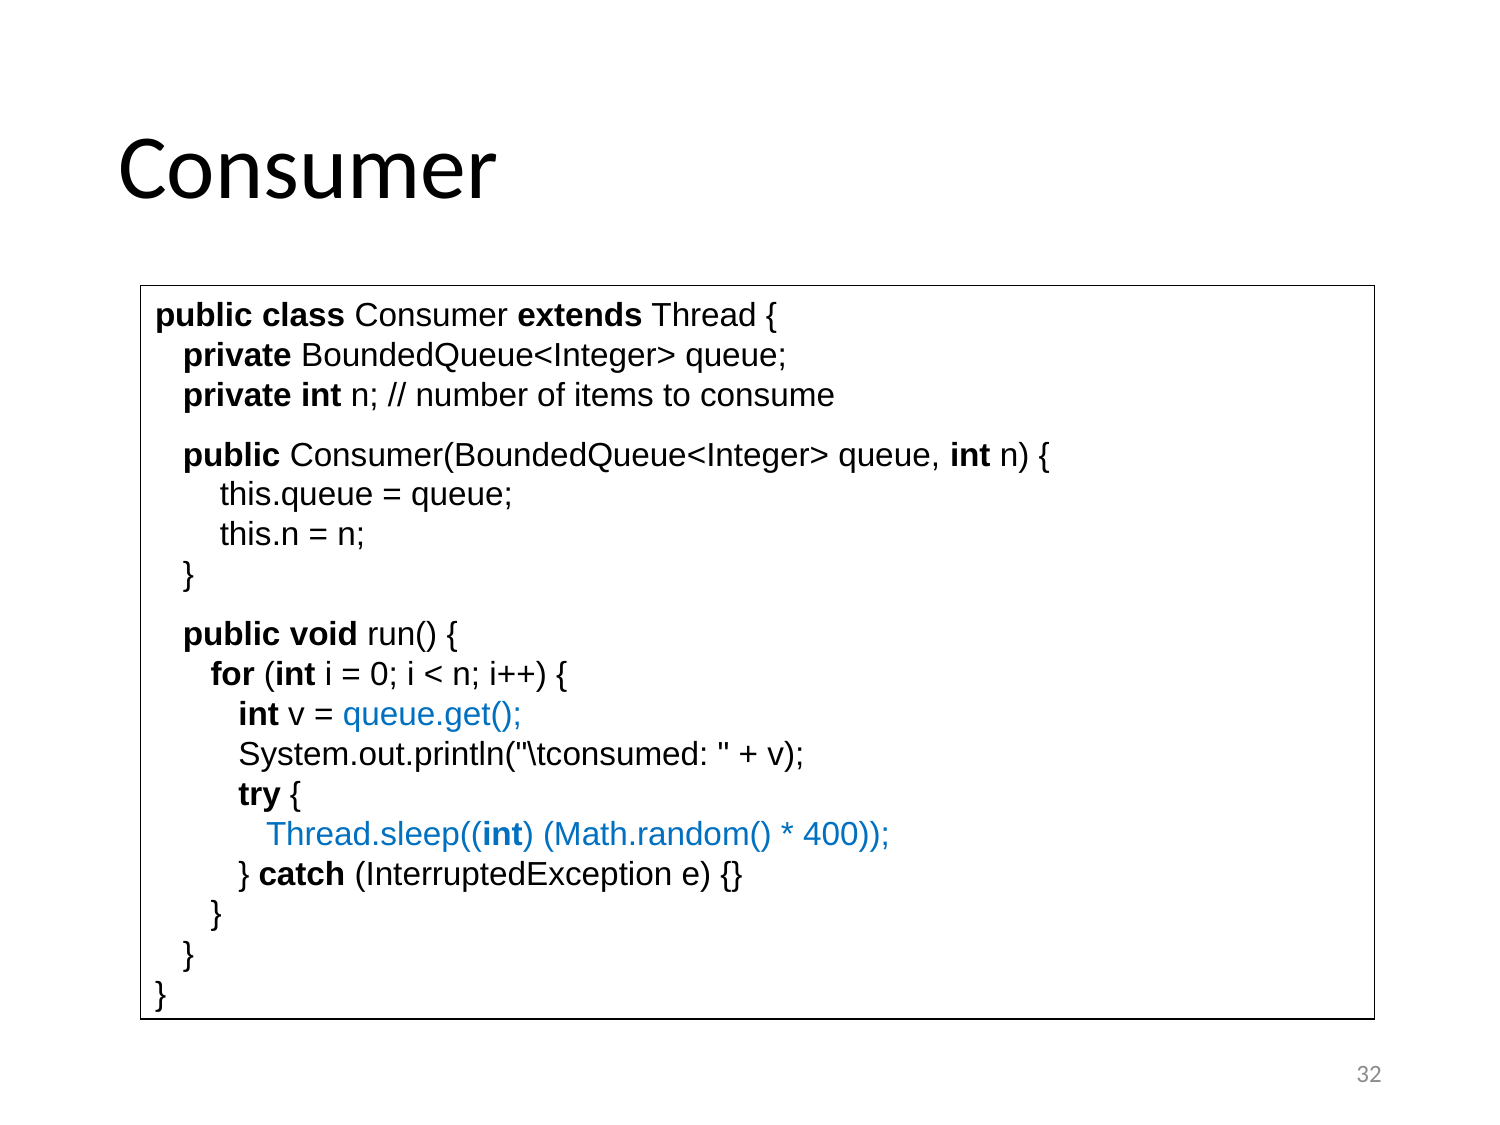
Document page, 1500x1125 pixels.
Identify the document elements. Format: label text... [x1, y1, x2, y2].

slide_number 32 [1059, 1042, 1397, 1103]
title Consumer [103, 59, 1397, 278]
text_box public class Consumer extends Thread { private BoundedQueue<Integer> queue; private int n; // number of items to consume public Consumer(BoundedQueue<Integer> queue, int n) { this.queue = queue; this.n = n; } public void run() { for (int i = 0; i < n; i++) { int v = queue.get(); System.out.println("\tconsumed: " + v); try { Thread.sleep((int) (Math.random() * 400)); } catch (InterruptedException e) {} } } } [140, 285, 1375, 1019]
